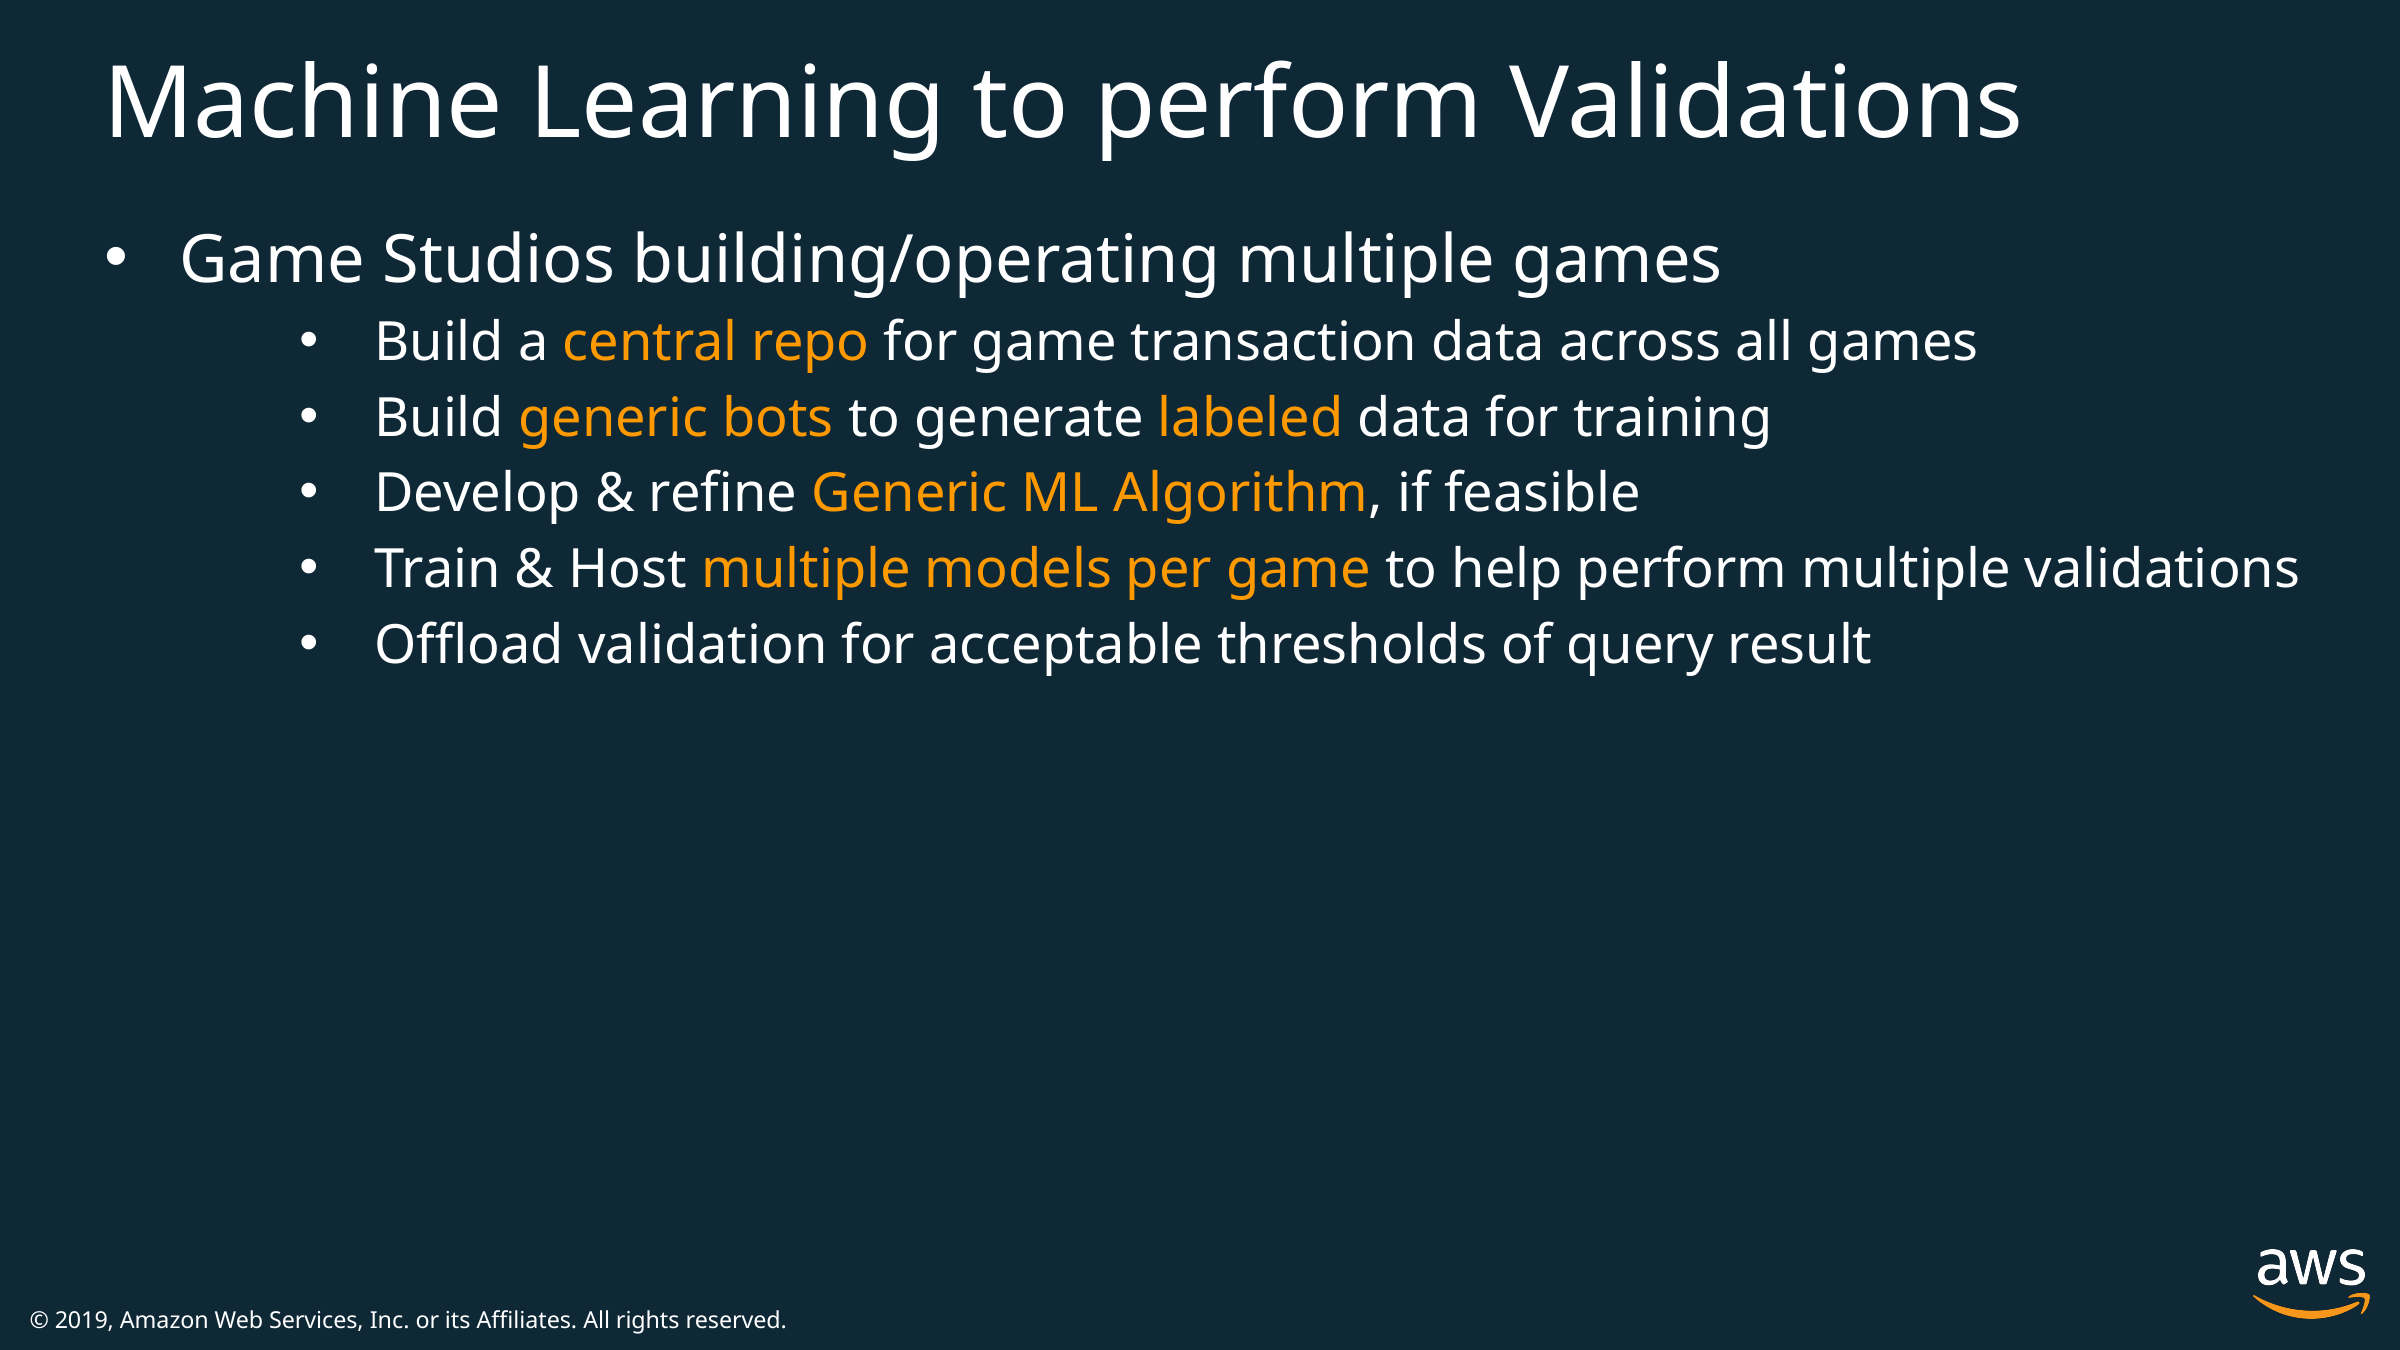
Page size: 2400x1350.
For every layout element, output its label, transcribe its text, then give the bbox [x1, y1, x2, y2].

picture [2253, 1249, 2370, 1319]
title Machine Learning to perform Validations [88, 30, 2242, 174]
list Game Studios building/operating multiple games Build a central repo for game transaction data across all games Build generic bots to generate labeled data for training Develop & refine Generic ML Algorithm, if feasible Train & Host multiple models per game to help perform multiple validations Offload validation for acceptable thresholds of query result [89, 207, 2361, 1141]
